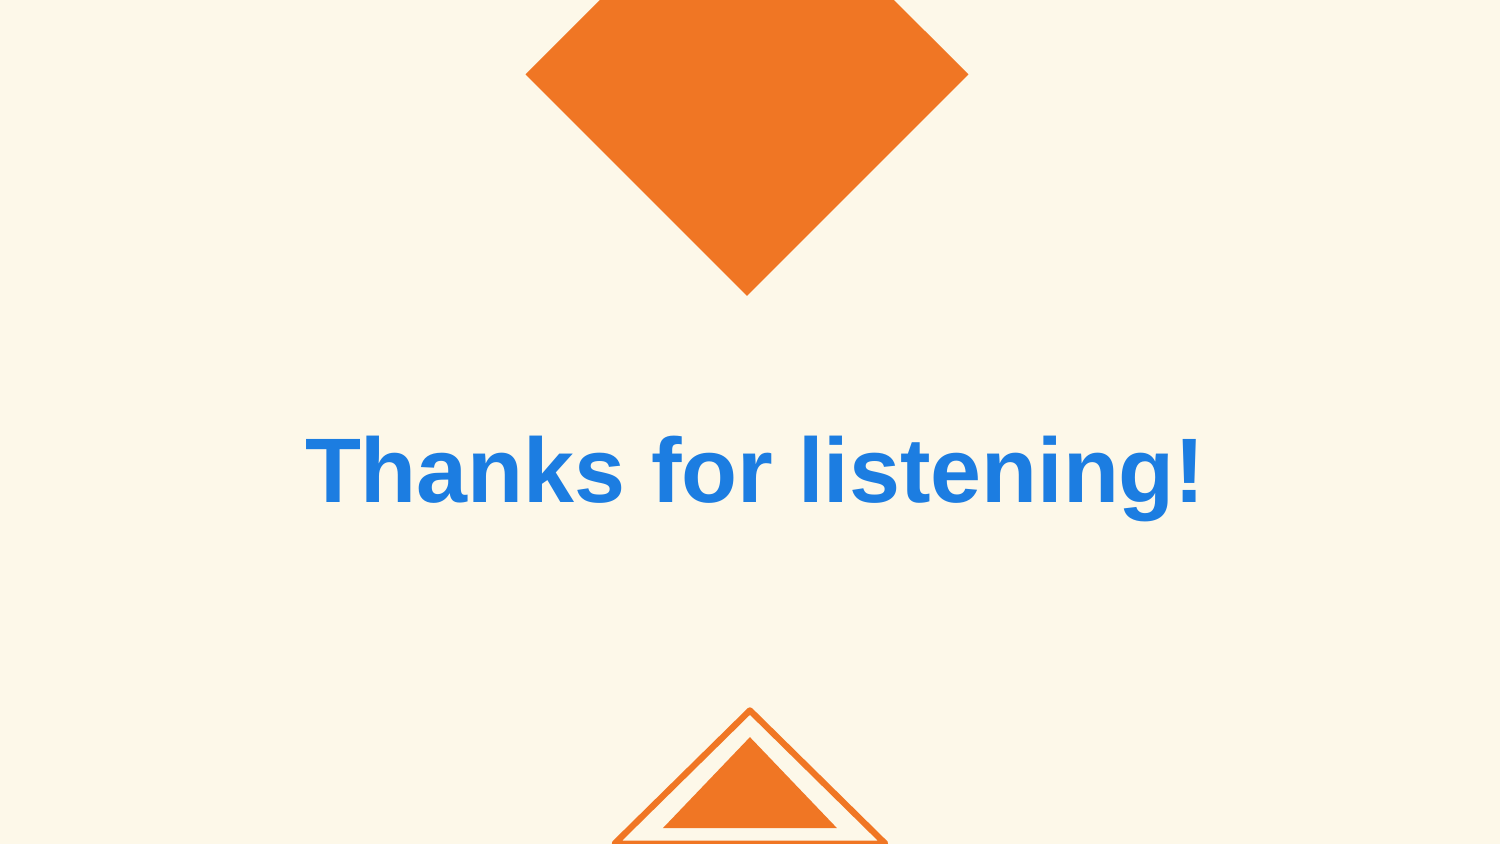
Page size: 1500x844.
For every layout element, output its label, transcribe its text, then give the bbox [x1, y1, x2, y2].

text_box Thanks for listening! [289, 421, 1223, 511]
